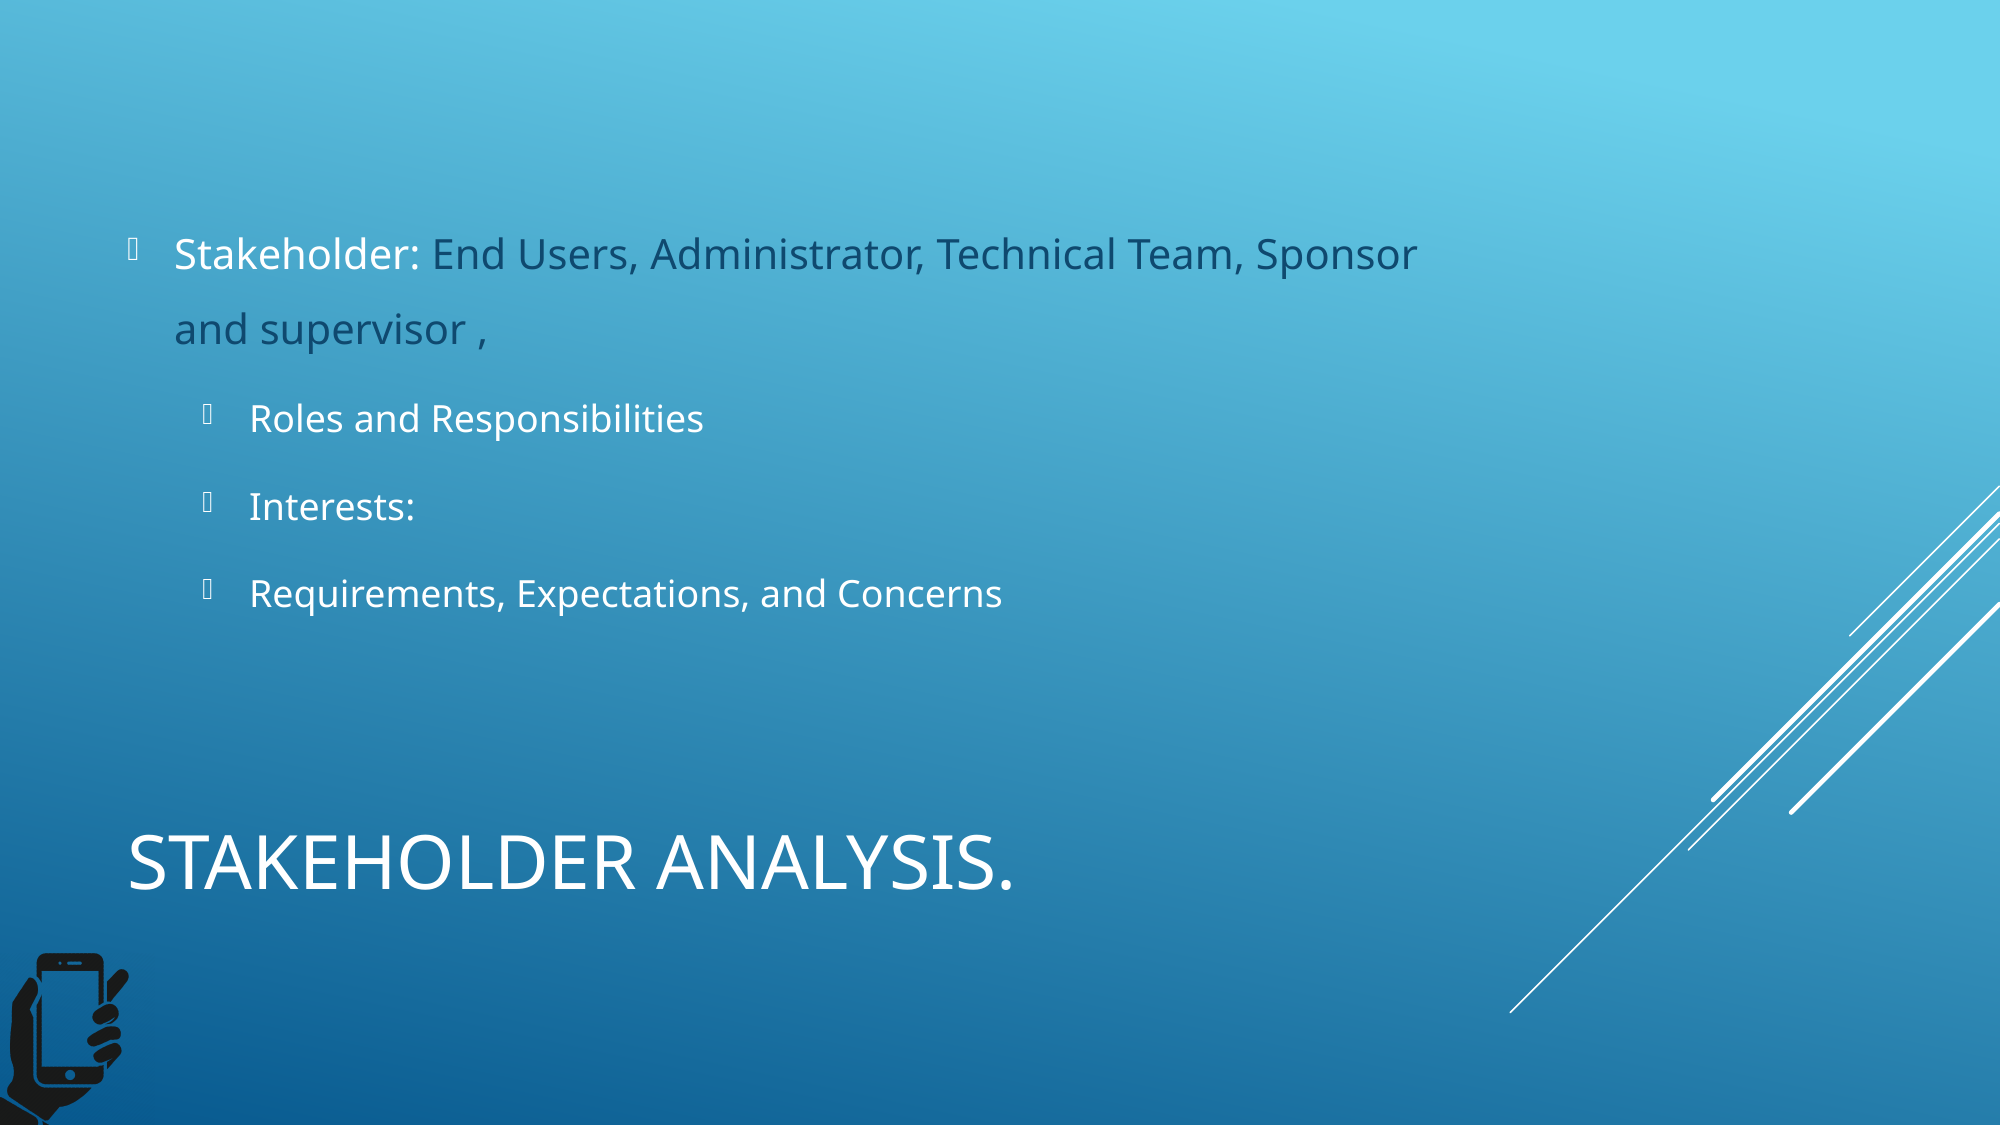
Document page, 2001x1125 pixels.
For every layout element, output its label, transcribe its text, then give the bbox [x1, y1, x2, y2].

title Stakeholder Analysis. [112, 736, 1513, 984]
list Stakeholder: End Users, Administrator, Technical Team, Sponsor and supervisor , Roles and Responsibilities Interests: Requirements, Expectations, and Concerns [112, 112, 1513, 706]
picture [0, 953, 156, 1125]
